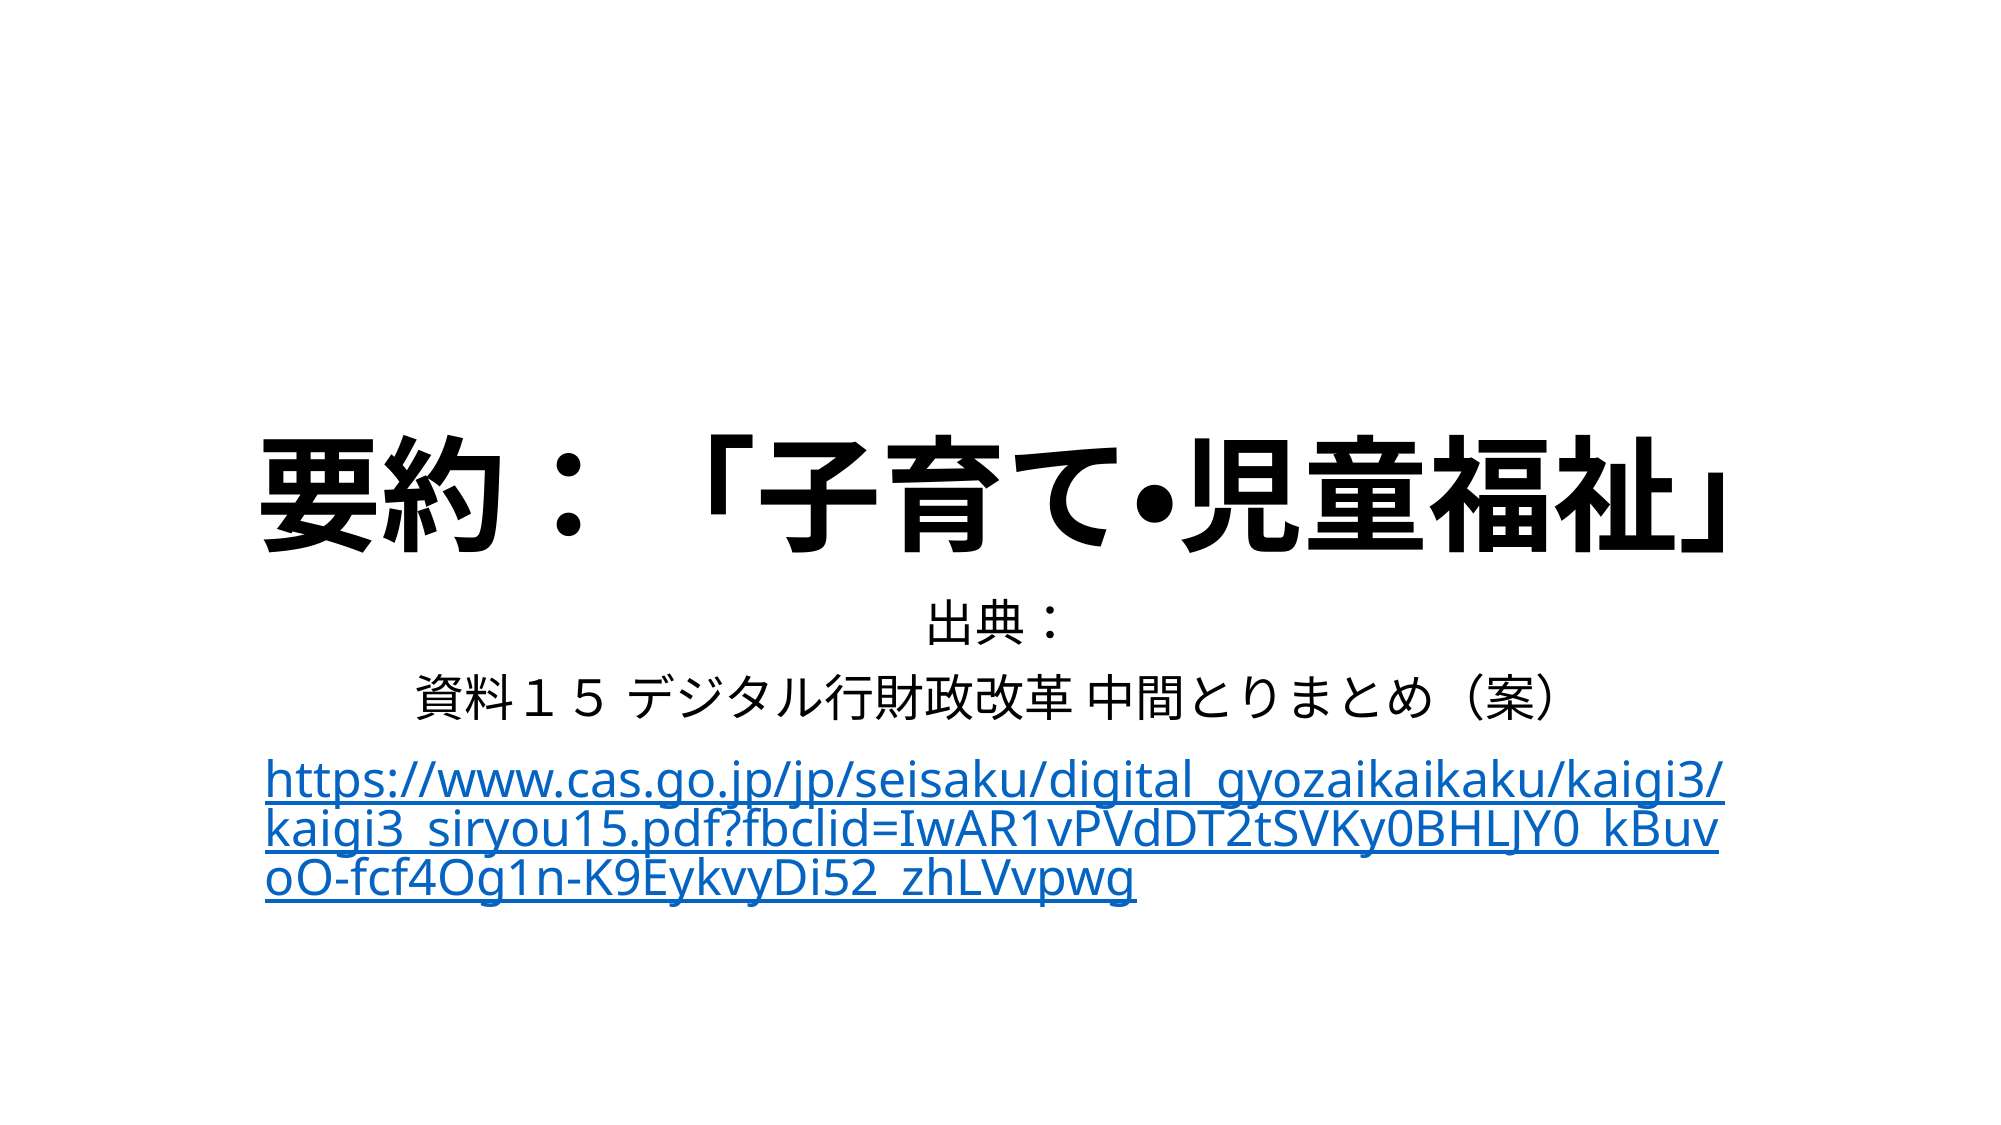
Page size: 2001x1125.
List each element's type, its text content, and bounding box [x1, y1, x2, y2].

title 要約：「子育て・児童福祉」 [171, 184, 1888, 576]
subtitle 出典： 資料１５ デジタル行財政改革 中間とりまとめ（案） https://www.cas.go.jp/jp/seisaku/digital_gyozaikaikaku/kaigi3/kaigi3_siryou15.pdf?fbclid=IwAR1vPVdDT2tSVKy0BHLJY0_kBuvoO-fcf4Og1n-K9EykvyDi52_zhLVvpwg [249, 590, 1750, 863]
